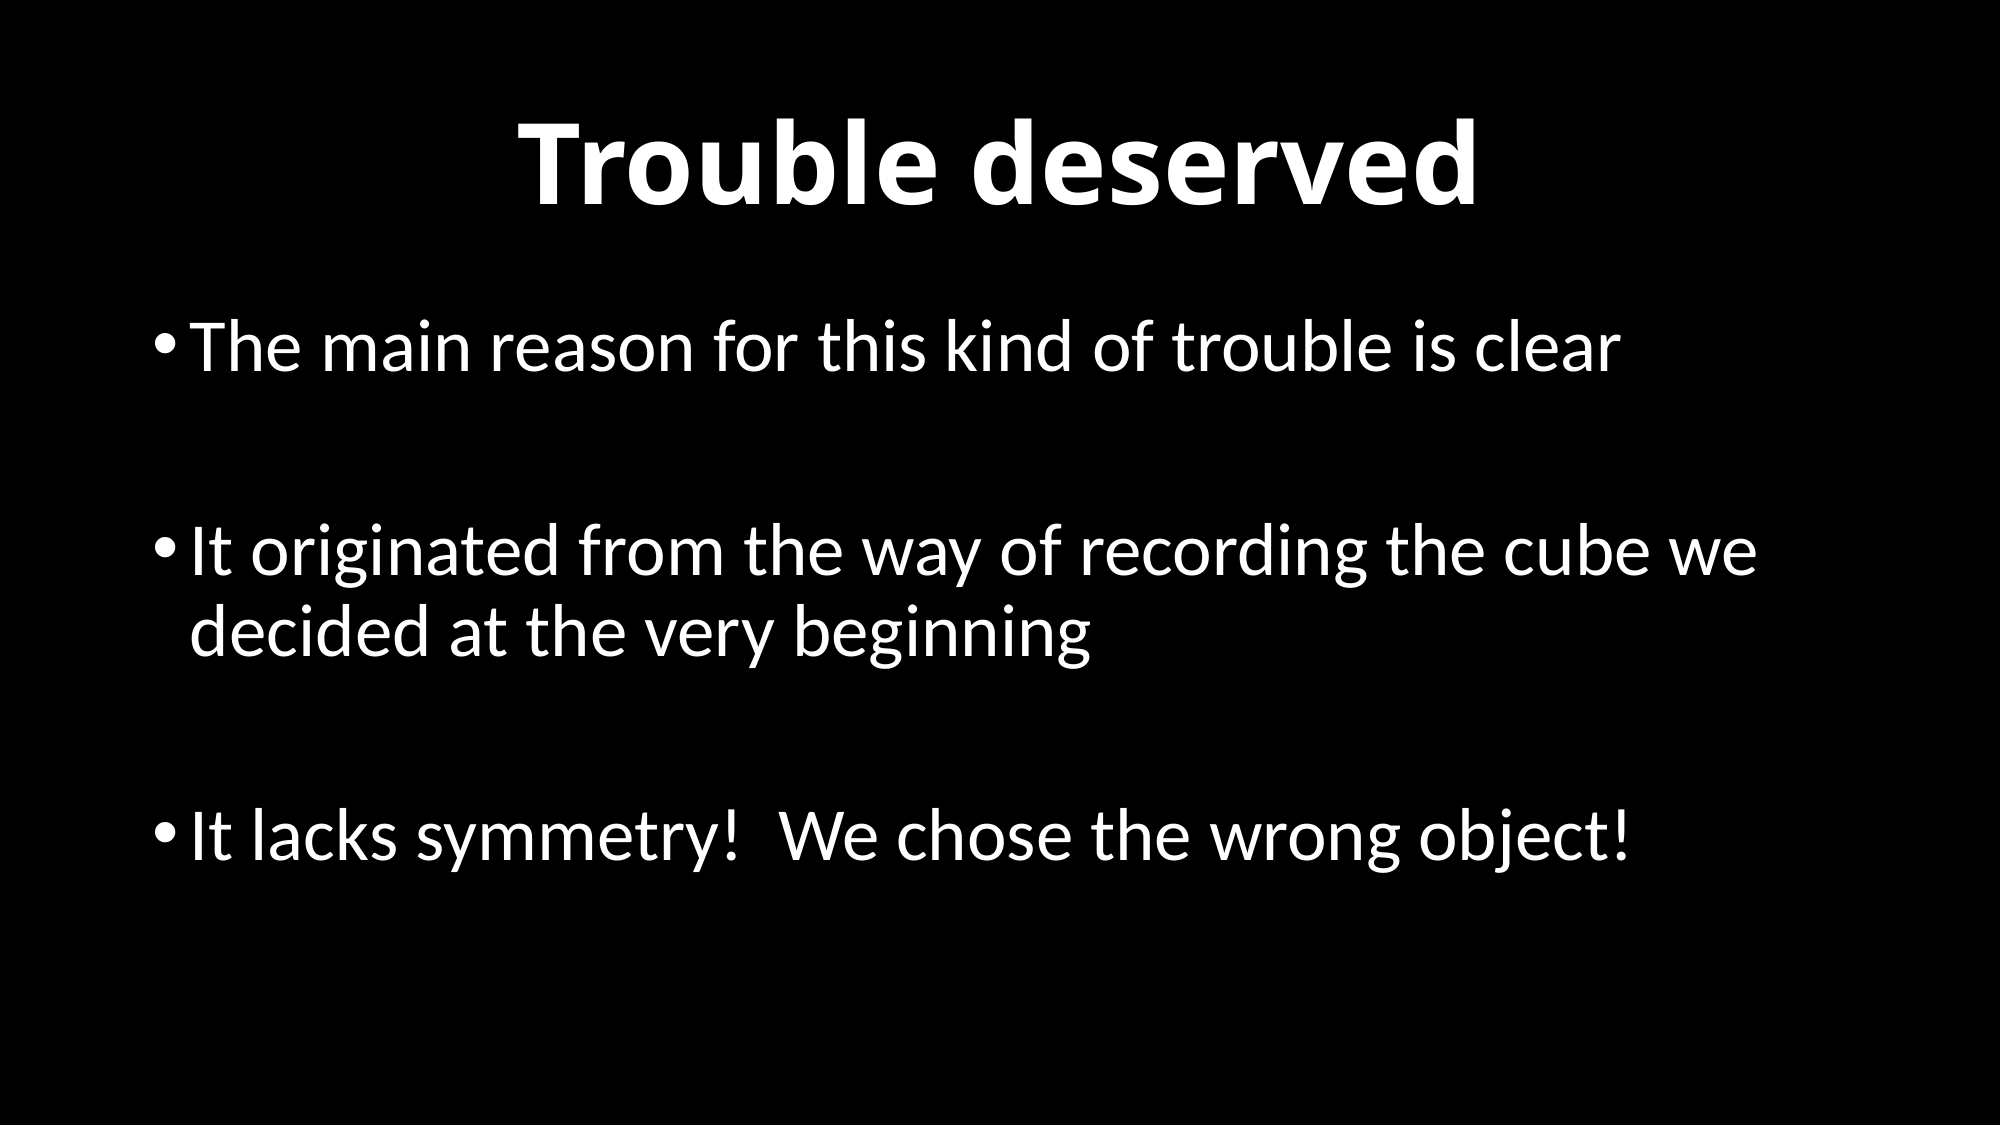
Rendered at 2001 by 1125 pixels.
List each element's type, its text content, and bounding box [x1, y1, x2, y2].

list The main reason for this kind of trouble is clear It originated from the way of recording the cube we decided at the very beginning It lacks symmetry! We chose the wrong object! [137, 299, 1863, 1014]
title Trouble deserved [137, 59, 1863, 278]
